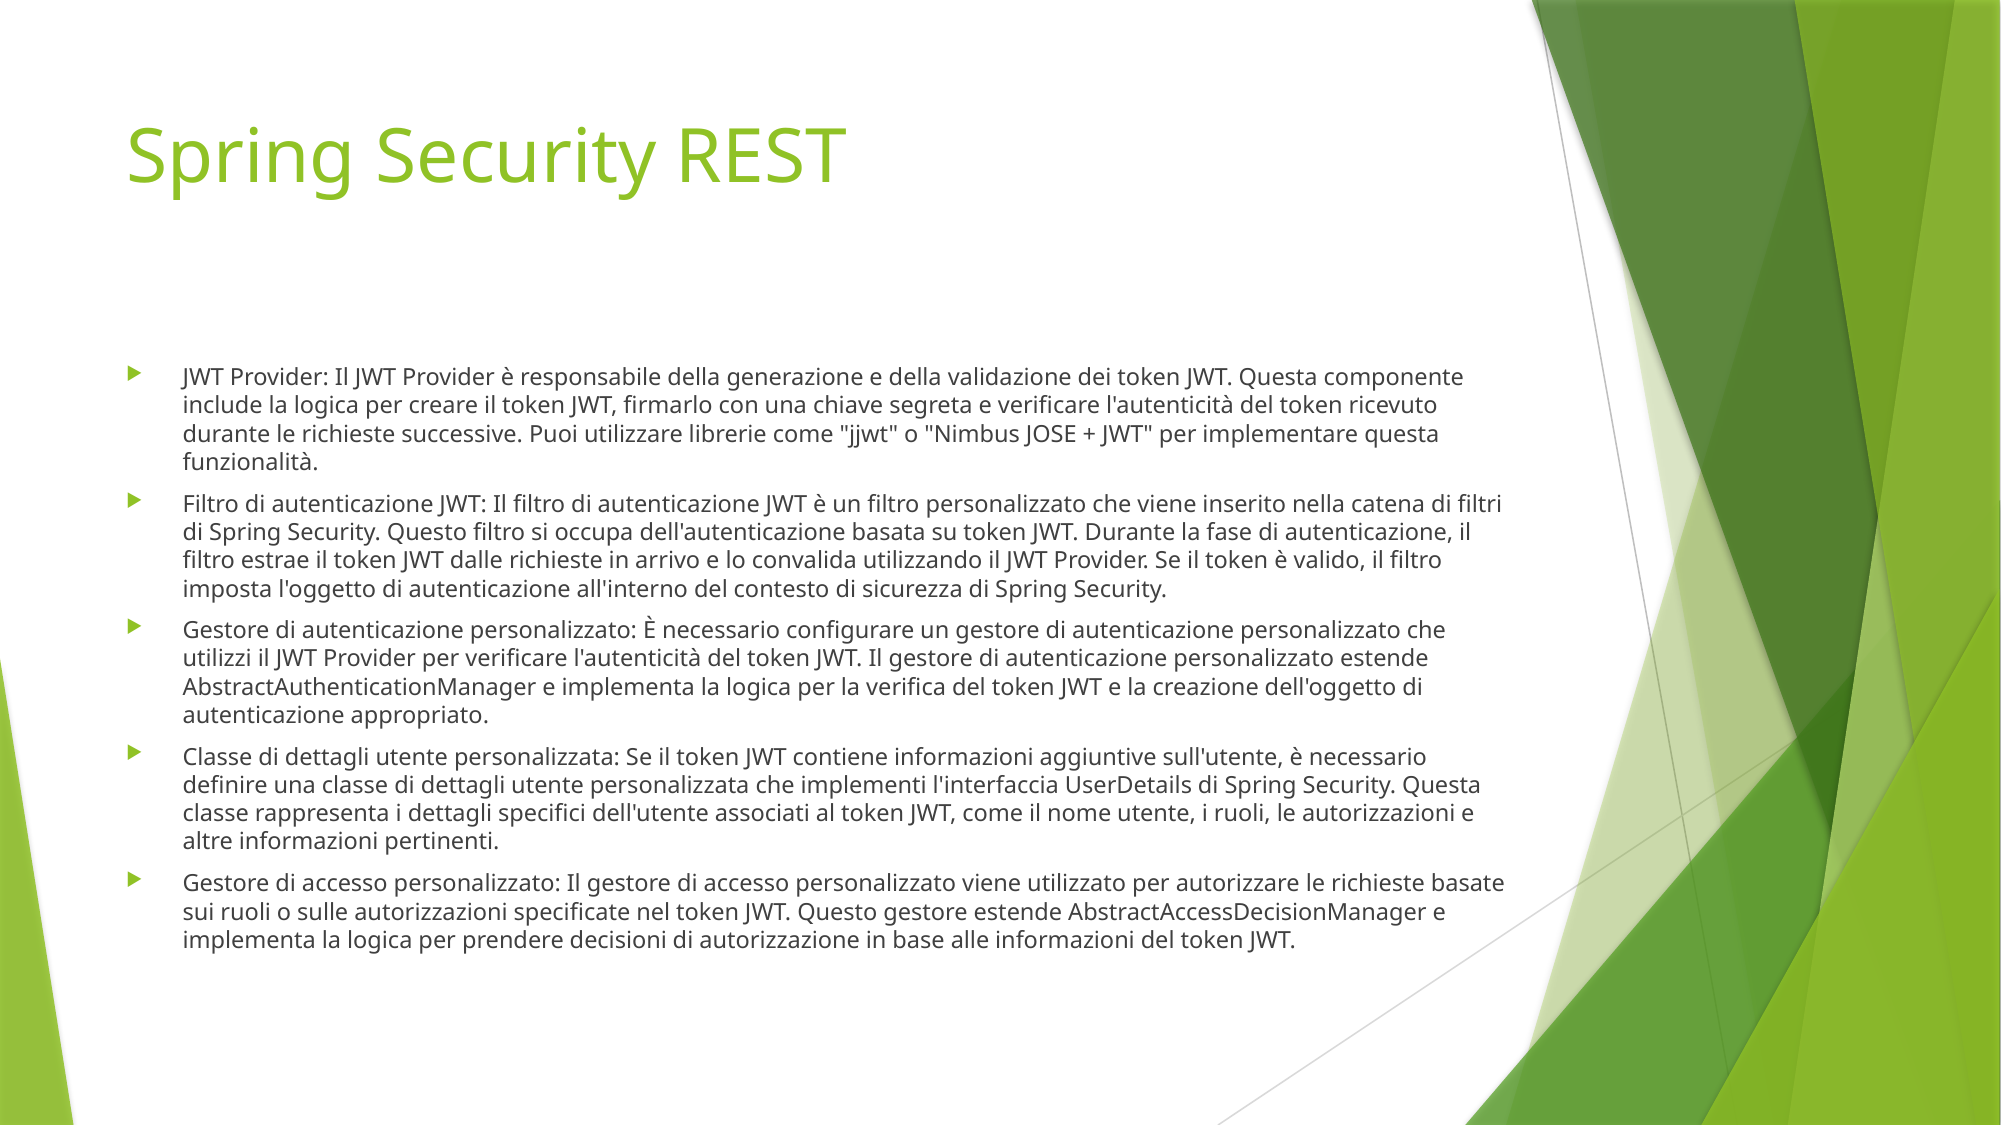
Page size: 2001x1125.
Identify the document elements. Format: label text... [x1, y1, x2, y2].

title Spring Security REST [111, 99, 1522, 317]
list JWT Provider: Il JWT Provider è responsabile della generazione e della validazione dei token JWT. Questa componente include la logica per creare il token JWT, firmarlo con una chiave segreta e verificare l'autenticità del token ricevuto durante le richieste successive. Puoi utilizzare librerie come "jjwt" o "Nimbus JOSE + JWT" per implementare questa funzionalità. Filtro di autenticazione JWT: Il filtro di autenticazione JWT è un filtro personalizzato che viene inserito nella catena di filtri di Spring Security. Questo filtro si occupa dell'autenticazione basata su token JWT. Durante la fase di autenticazione, il filtro estrae il token JWT dalle richieste in arrivo e lo convalida utilizzando il JWT Provider. Se il token è valido, il filtro imposta l'oggetto di autenticazione all'interno del contesto di sicurezza di Spring Security. Gestore di autenticazione personalizzato: È necessario configurare un gestore di autenticazione personalizzato che utilizzi il JWT Provider per verificare l'autenticità del token JWT. Il gestore di autenticazione personalizzato estende AbstractAuthenticationManager e implementa la logica per la verifica del token JWT e la creazione dell'oggetto di autenticazione appropriato. Classe di dettagli utente personalizzata: Se il token JWT contiene informazioni aggiuntive sull'utente, è necessario definire una classe di dettagli utente personalizzata che implementi l'interfaccia UserDetails di Spring Security. Questa classe rappresenta i dettagli specifici dell'utente associati al token JWT, come il nome utente, i ruoli, le autorizzazioni e altre informazioni pertinenti. Gestore di accesso personalizzato: Il gestore di accesso personalizzato viene utilizzato per autorizzare le richieste basate sui ruoli o sulle autorizzazioni specificate nel token JWT. Questo gestore estende AbstractAccessDecisionManager e implementa la logica per prendere decisioni di autorizzazione in base alle informazioni del token JWT. [111, 354, 1522, 992]
